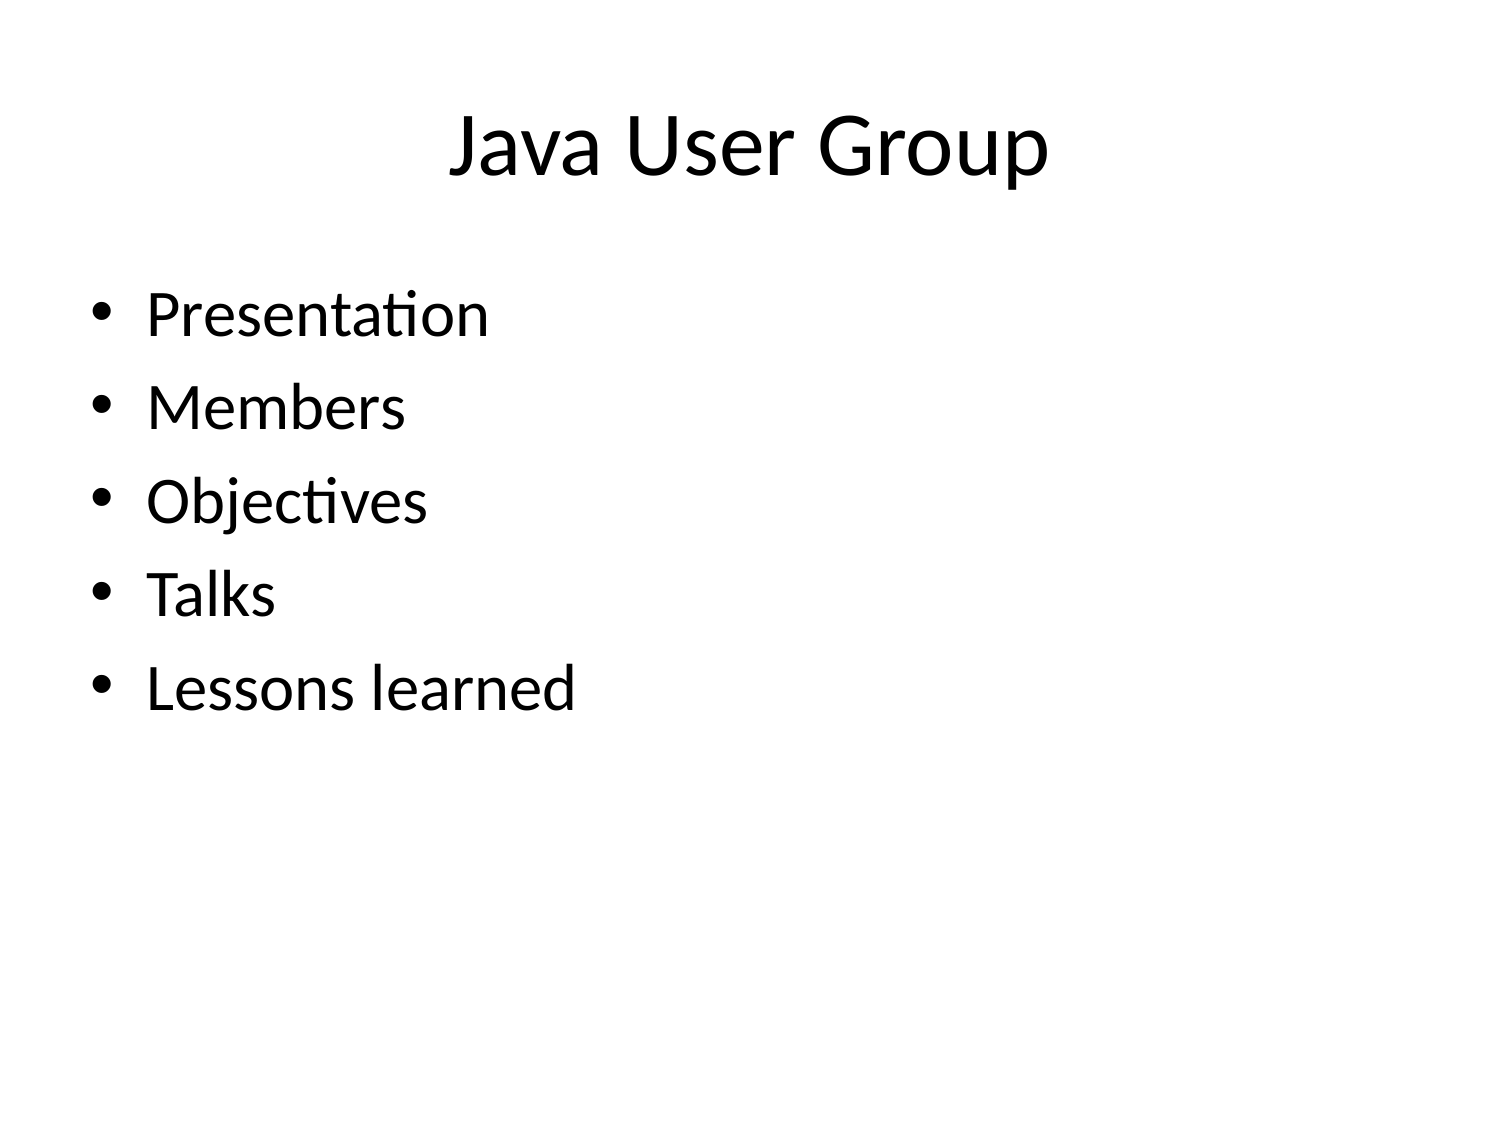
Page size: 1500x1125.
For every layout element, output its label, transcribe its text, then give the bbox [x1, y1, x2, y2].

list Presentation Members Objectives Talks Lessons learned [75, 262, 1425, 1005]
title Java User Group [75, 45, 1425, 233]
